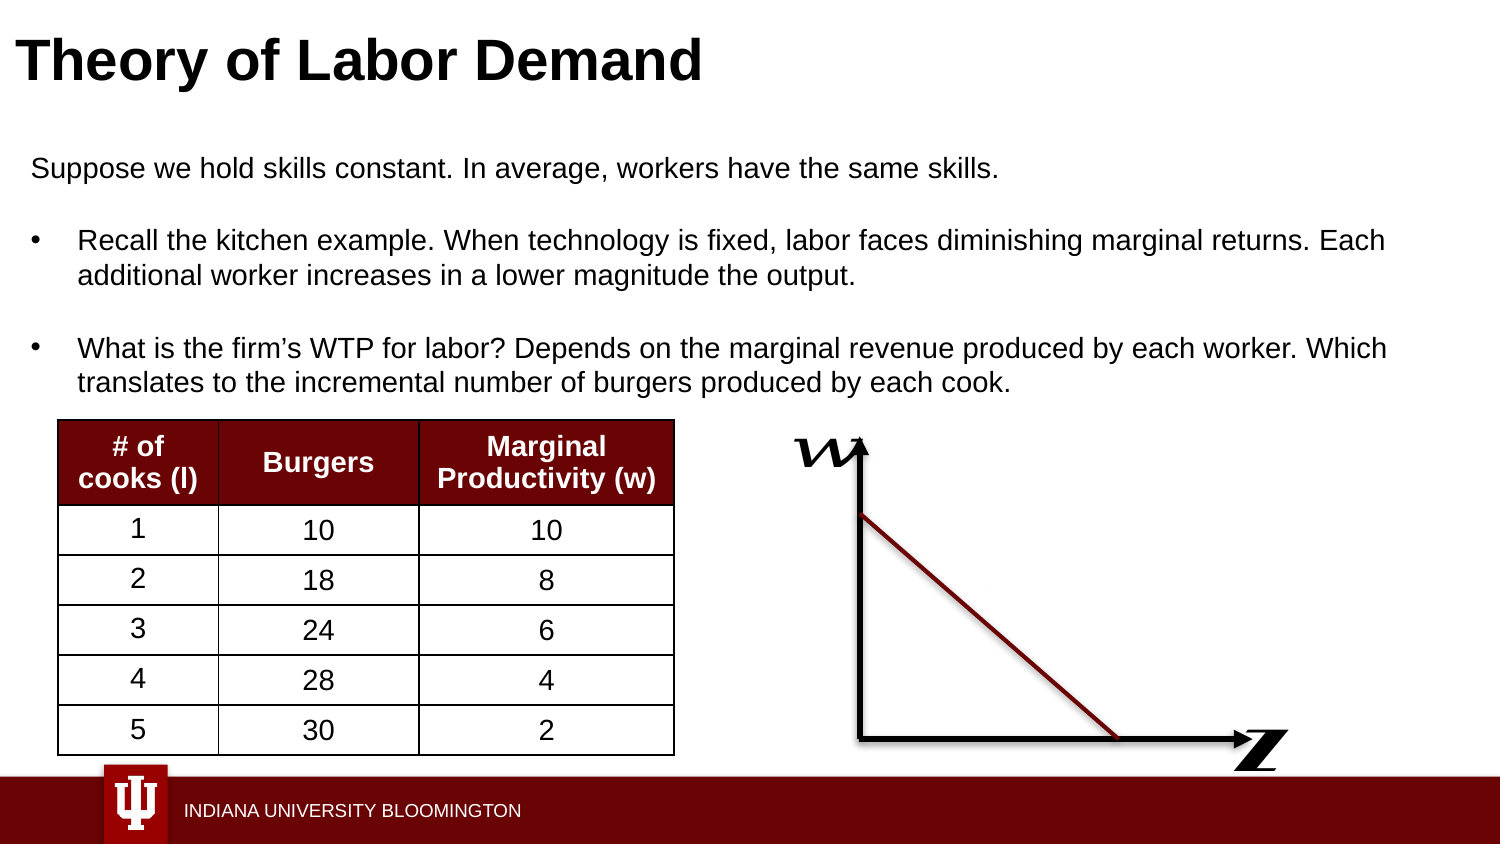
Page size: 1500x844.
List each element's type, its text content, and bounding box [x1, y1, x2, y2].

table_cell 18 [219, 556, 418, 604]
table_cell 1 [59, 506, 218, 554]
table_cell 5 [59, 706, 218, 754]
table_header Marginal Productivity (w) [420, 421, 673, 504]
table_cell 28 [219, 656, 418, 704]
text_box Suppose we hold skills constant. In average, workers have the same skills. Recall the kitchen example. When technology is fixed, labor faces diminishing marginal returns. Each additional worker increases in a lower magnitude the output. What is the firm’s WTP for labor? Depends on the marginal revenue produced by each worker. Which translates to the incremental number of burgers produced by each cook. [15, 141, 1485, 407]
table_cell 4 [420, 656, 673, 704]
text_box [788, 419, 1304, 785]
table_cell 10 [420, 506, 673, 554]
table_cell 2 [420, 706, 673, 754]
table_cell 6 [420, 606, 673, 654]
table_cell 24 [219, 606, 418, 654]
table_cell 3 [59, 606, 218, 654]
table_header Burgers [219, 421, 418, 504]
table_cell 8 [420, 556, 673, 604]
table_cell 4 [59, 656, 218, 704]
title Theory of Labor Demand [0, 0, 1500, 115]
table_cell 2 [59, 556, 218, 604]
table_cell 10 [219, 506, 418, 554]
table_cell 30 [219, 706, 418, 754]
table_header # of cooks (l) [59, 421, 218, 504]
